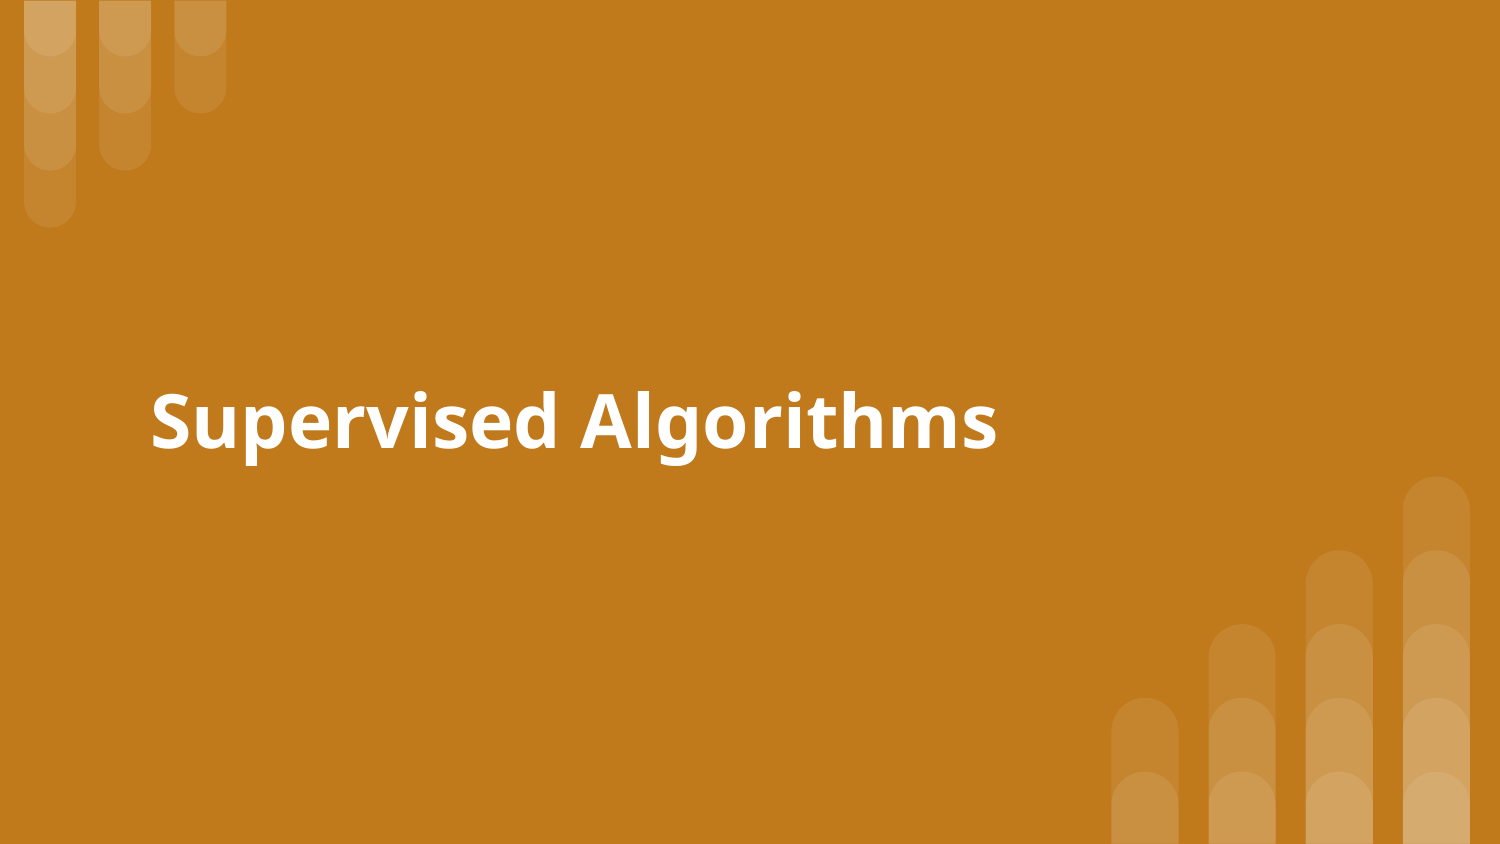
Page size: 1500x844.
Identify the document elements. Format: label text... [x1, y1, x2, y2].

title Supervised Algorithms [135, 264, 1097, 572]
